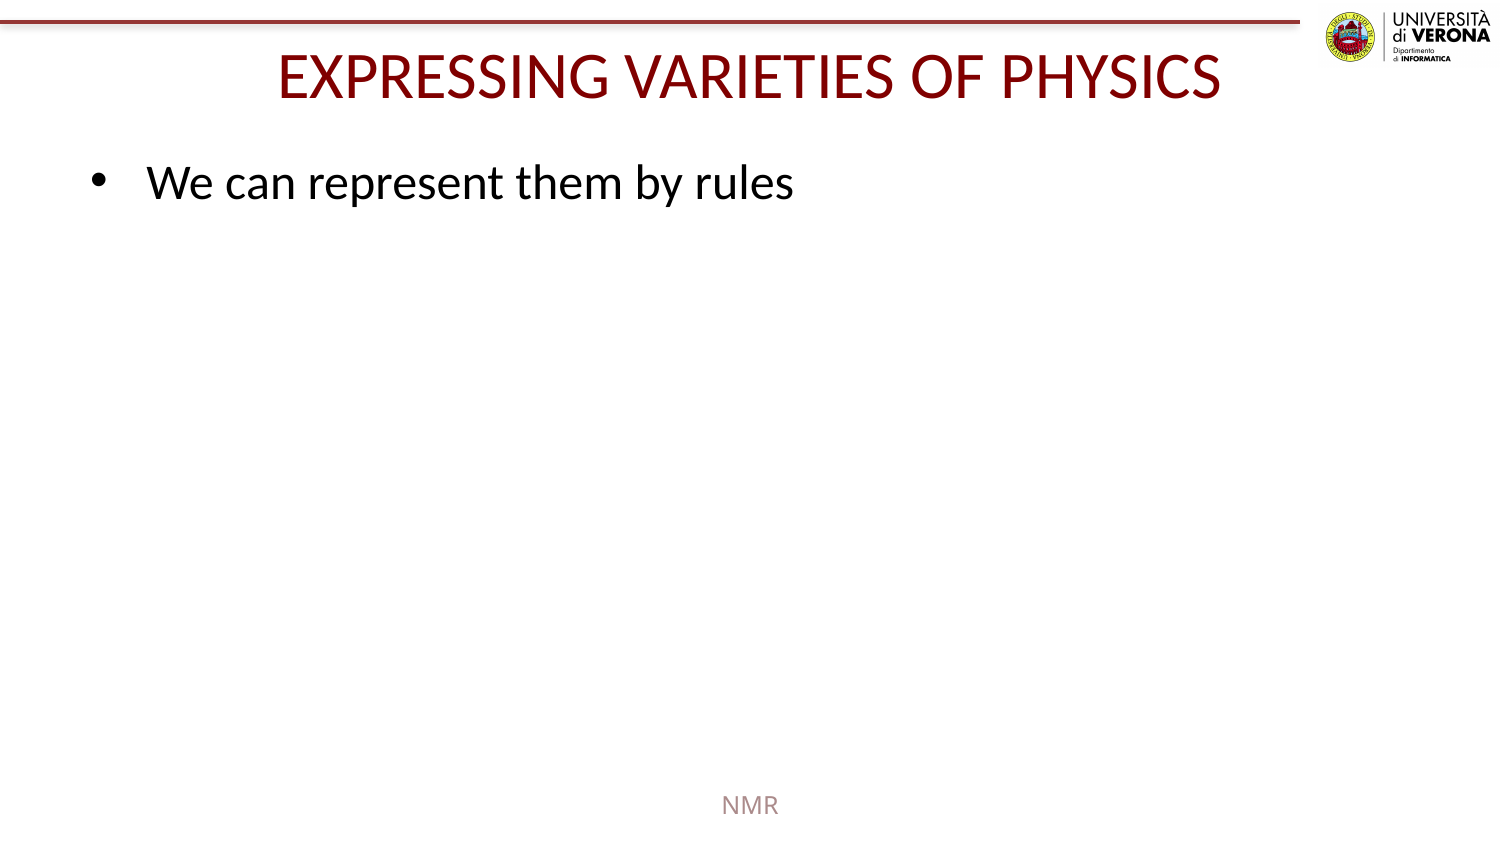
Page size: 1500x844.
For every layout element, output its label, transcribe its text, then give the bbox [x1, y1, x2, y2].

title EXPRESSING VARIETIES OF PHYSICS [75, 1, 1425, 143]
footer NMR [512, 782, 988, 828]
picture [1425, 3, 1500, 68]
